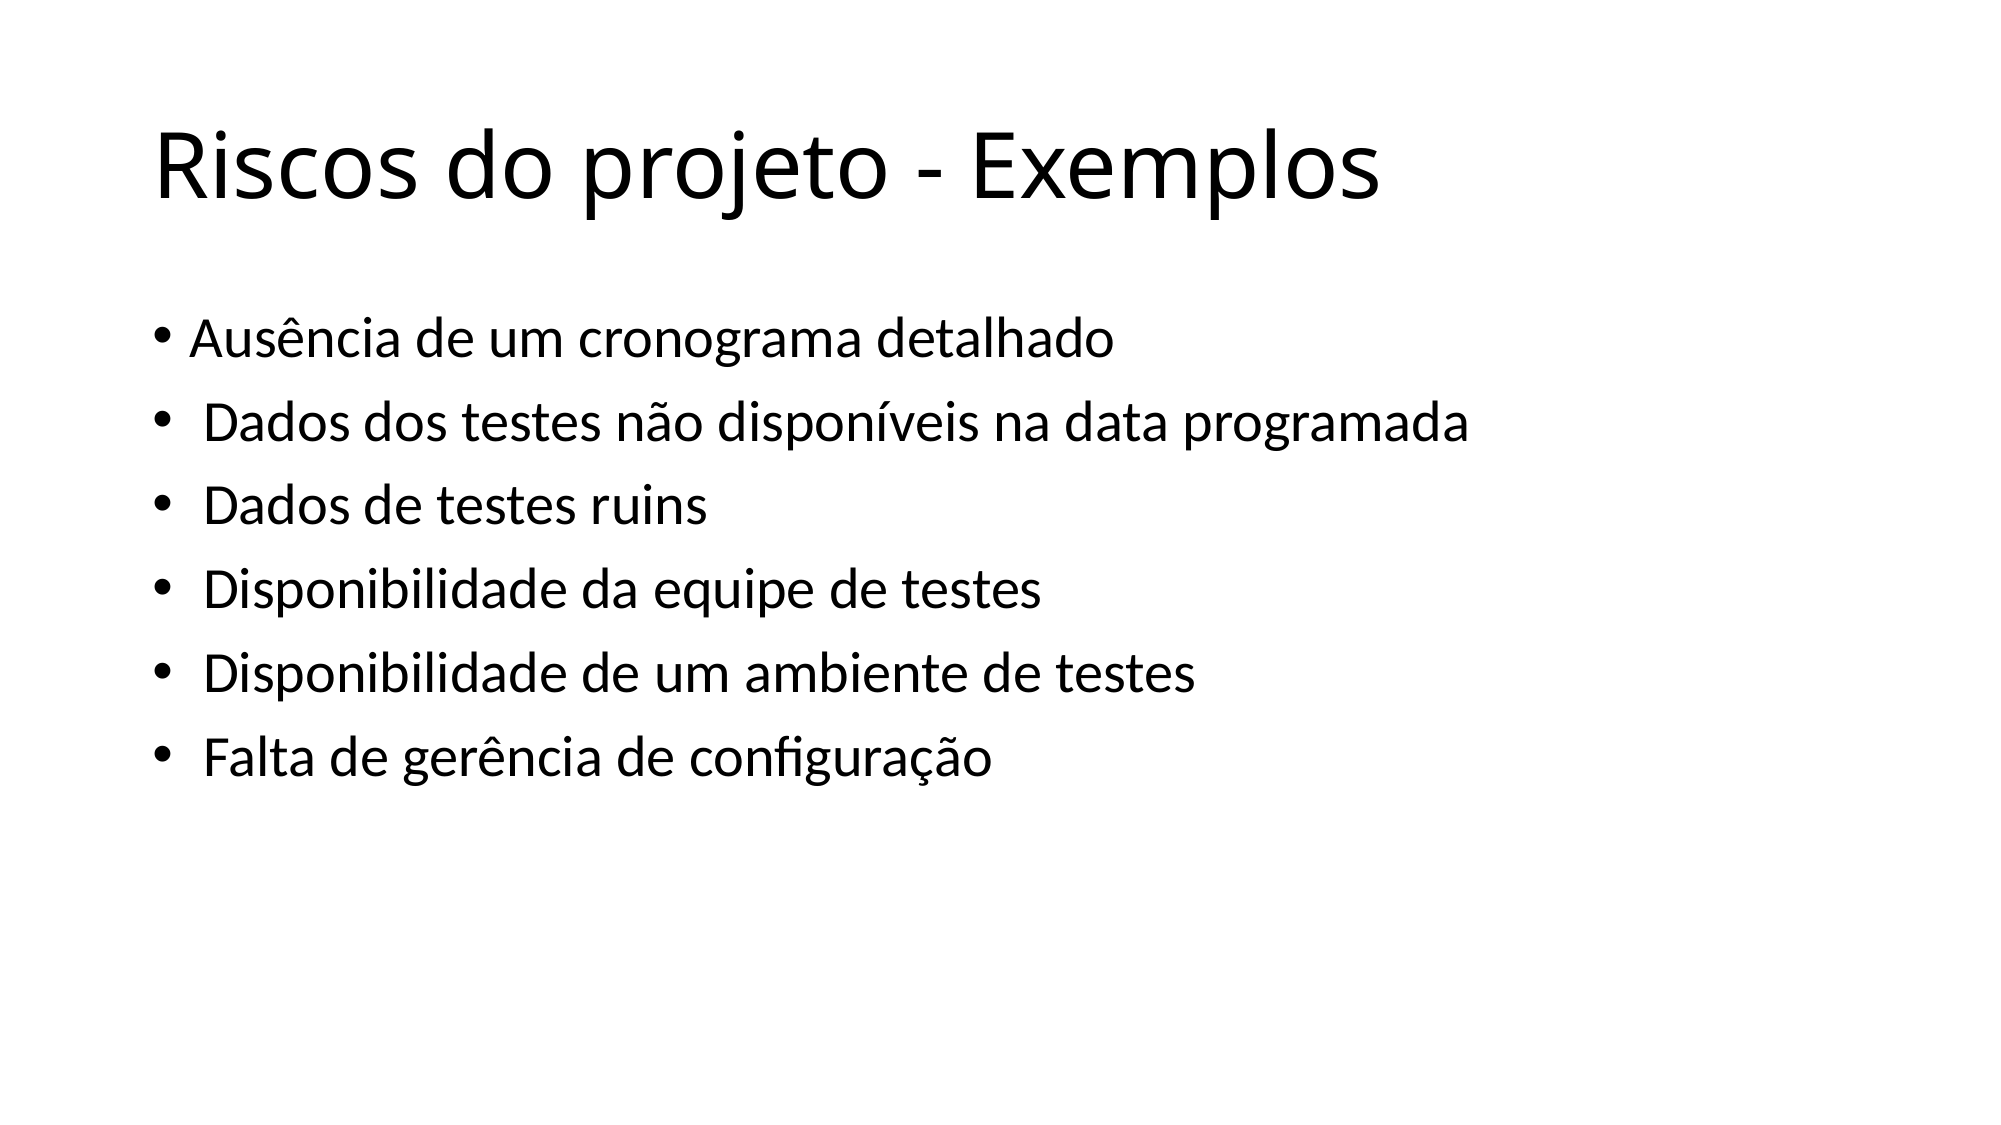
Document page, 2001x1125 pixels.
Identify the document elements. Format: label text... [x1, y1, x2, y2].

title Riscos do projeto - Exemplos [137, 59, 1863, 278]
list Ausência de um cronograma detalhado Dados dos testes não disponíveis na data programada Dados de testes ruins Disponibilidade da equipe de testes Disponibilidade de um ambiente de testes Falta de gerência de configuração [137, 299, 1863, 1014]
